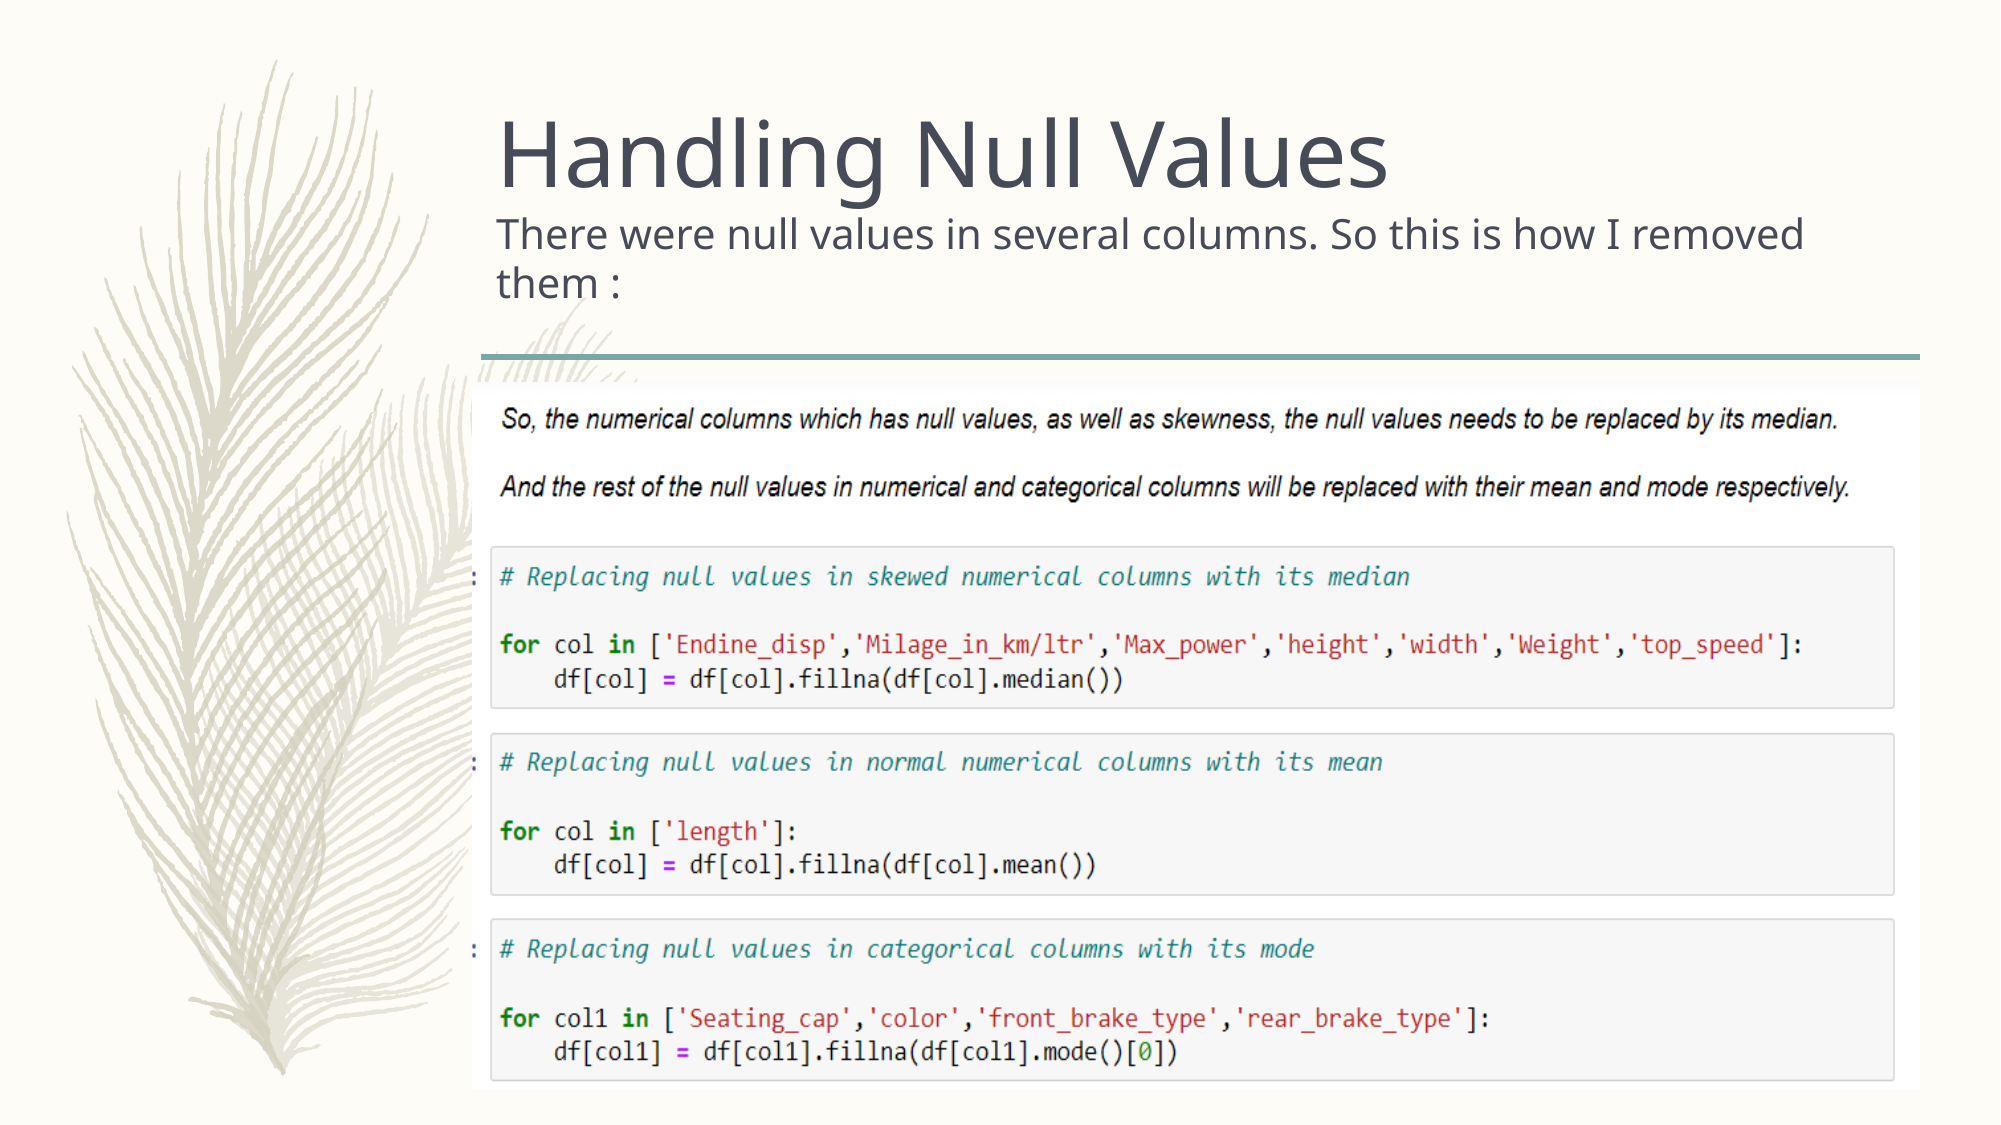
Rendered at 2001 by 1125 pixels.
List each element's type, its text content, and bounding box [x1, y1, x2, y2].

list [472, 382, 1921, 1089]
title Handling Null Values There were null values in several columns. So this is how I removed them : [481, 93, 1920, 350]
